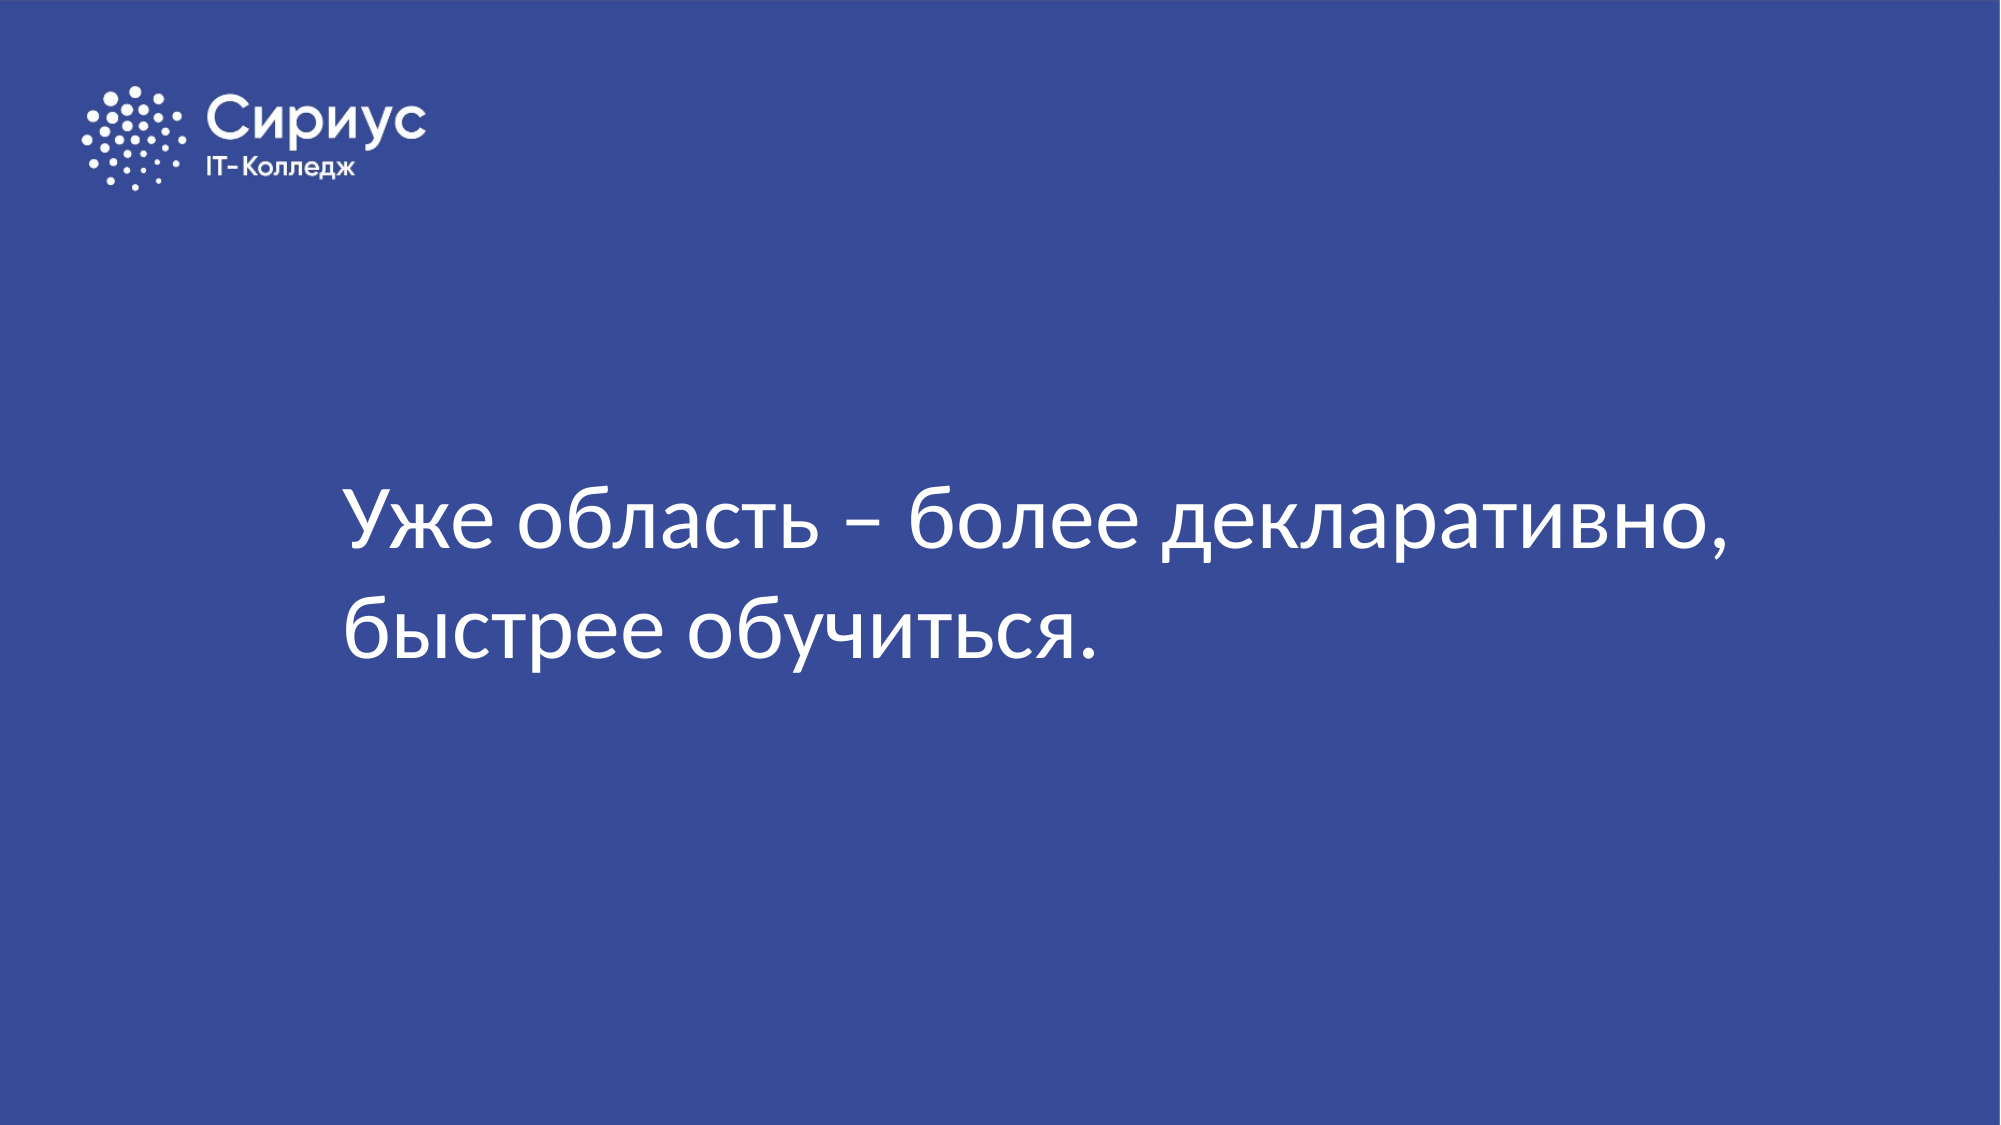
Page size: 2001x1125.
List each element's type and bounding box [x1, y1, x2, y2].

list [0, 0, 2000, 1125]
